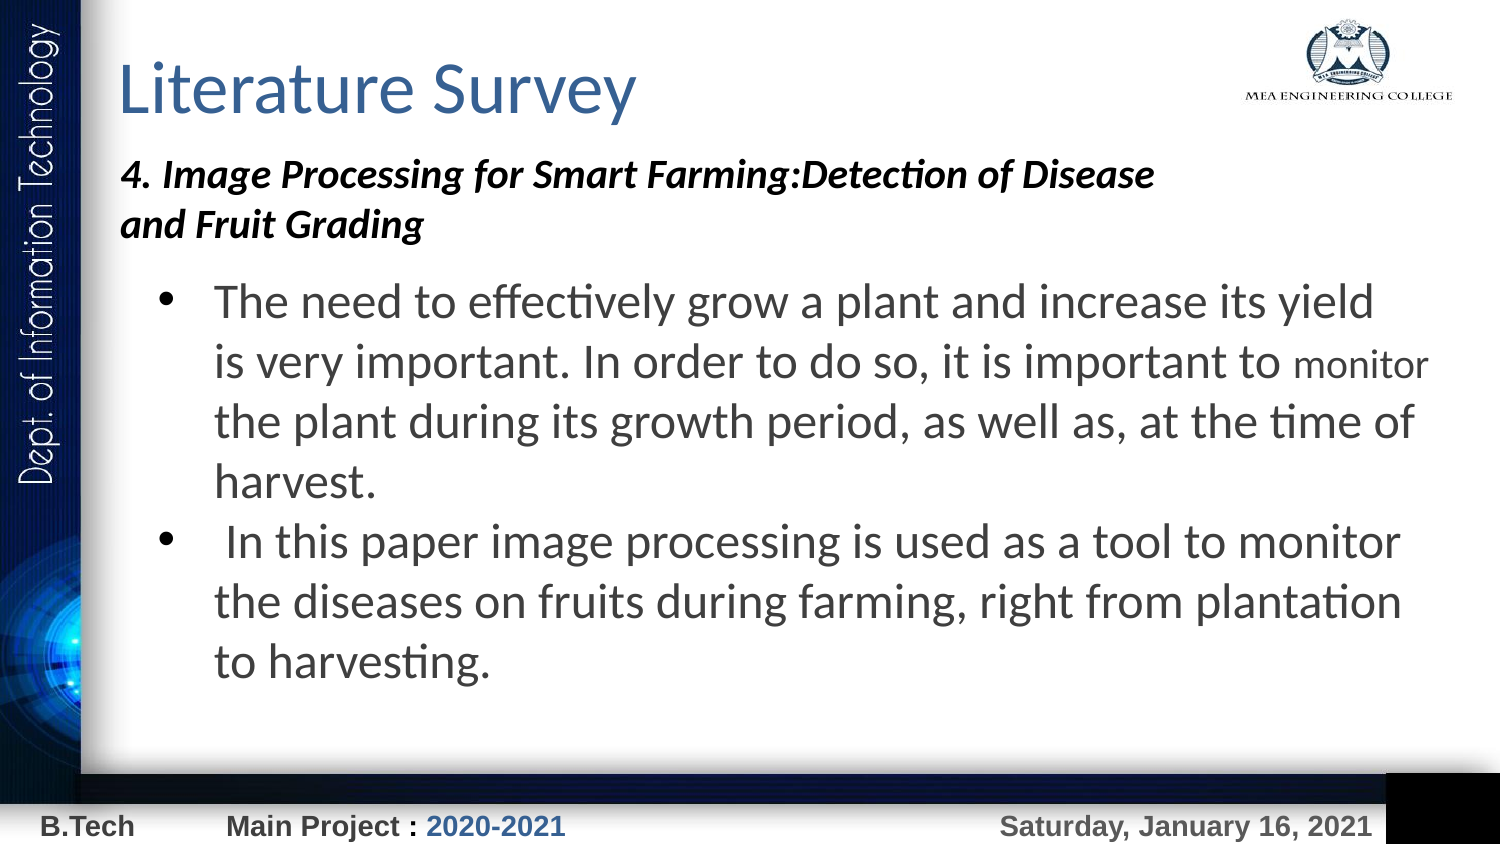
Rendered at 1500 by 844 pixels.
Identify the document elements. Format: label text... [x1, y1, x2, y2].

picture [0, 0, 1500, 844]
text_box 4. Image Processing for Smart Farming:Detection of Disease and Fruit Grading [105, 181, 1228, 261]
text_box B.Tech Main Project : 2020-2021 [24, 799, 600, 844]
text_box The need to effectively grow a plant and increase its yield is very important. In order to do so, it is important to monitor the plant during its growth period, as well as, at the time of harvest. In this paper image processing is used as a tool to monitor the diseases on fruits during farming, right from plantation to harvesting. [117, 260, 1454, 728]
text_box Literature Survey [103, 14, 1454, 154]
text_box Saturday, January 16, 2021 [973, 799, 1399, 844]
